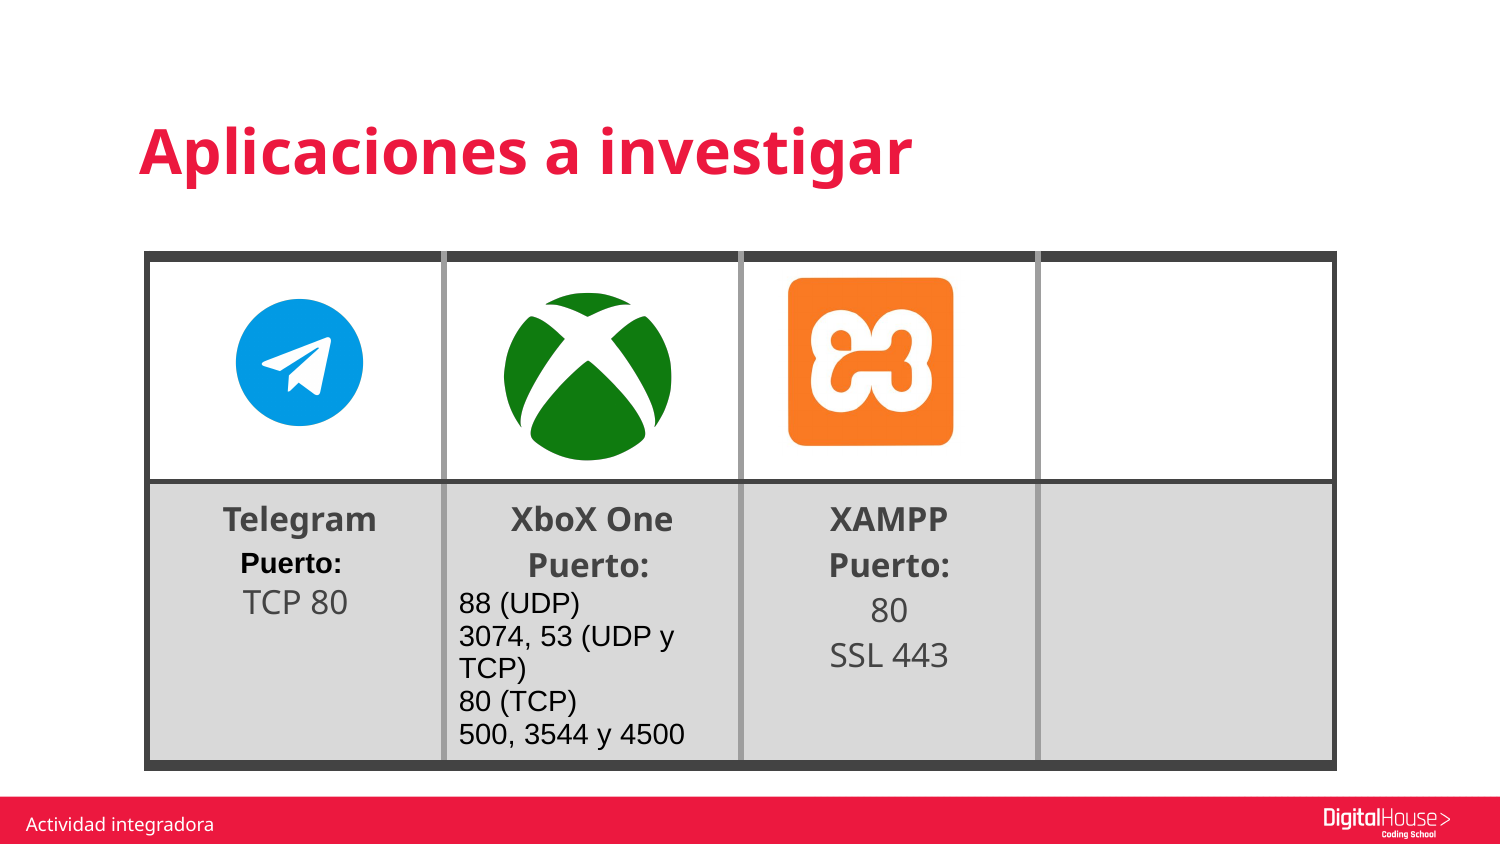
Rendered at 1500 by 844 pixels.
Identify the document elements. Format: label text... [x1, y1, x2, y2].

table_header [447, 262, 738, 479]
picture [502, 291, 673, 462]
picture [185, 291, 414, 434]
table_cell XAMPP Puerto: 80 SSL 443 [744, 484, 1035, 760]
table_header [150, 262, 441, 479]
picture [778, 268, 965, 456]
table_cell XboX One Puerto: 88 (UDP) 3074, 53 (UDP y TCP) 80 (TCP) 500, 3544 y 4500 [447, 484, 738, 760]
picture [1324, 808, 1450, 839]
text_box Aplicaciones a investigar [124, 99, 1019, 203]
table_cell Telegram Puerto: TCP 80 [150, 484, 441, 760]
table_cell [1041, 484, 1332, 760]
table_header [1041, 262, 1332, 479]
table_header [744, 262, 1035, 479]
